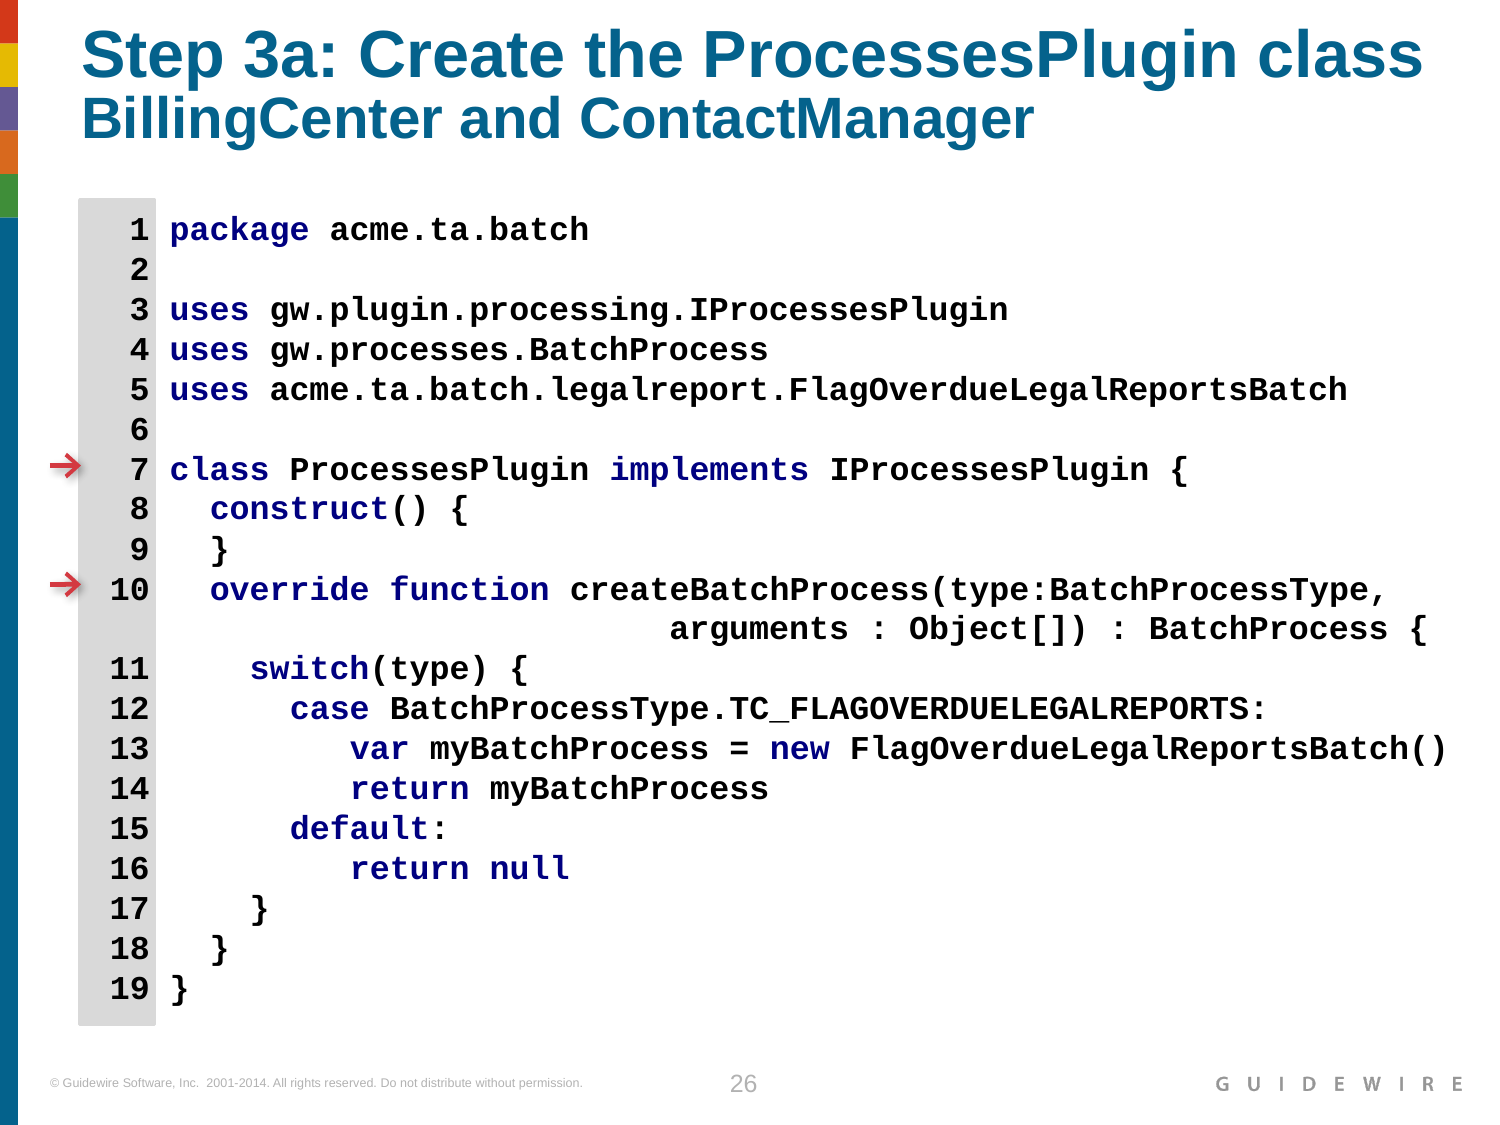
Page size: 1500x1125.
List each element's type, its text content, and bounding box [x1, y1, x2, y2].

text_box 1 package acme.ta.batch 2 3 uses gw.plugin.processing.IProcessesPlugin 4 uses gw.processes.BatchProcess 5 uses acme.ta.batch.legalreport.FlagOverdueLegalReportsBatch 6 7 class ProcessesPlugin implements IProcessesPlugin { 8 construct() { 9 } 10 override function createBatchProcess(type:BatchProcessType, arguments : Object[]) : BatchProcess { 11 switch(type) { 12 case BatchProcessType.TC_FLAGOVERDUELEGALREPORTS: 13 var myBatchProcess = new FlagOverdueLegalReportsBatch() 14 return myBatchProcess 15 default: 16 return null 17 } 18 } 19 } [74, 199, 1494, 1014]
list BillingCenter and ContactManager [81, 79, 1446, 143]
picture [1215, 1073, 1480, 1096]
text_box [79, 1014, 155, 1025]
title Step 3a: Create the ProcessesPlugin class [81, 19, 1446, 79]
